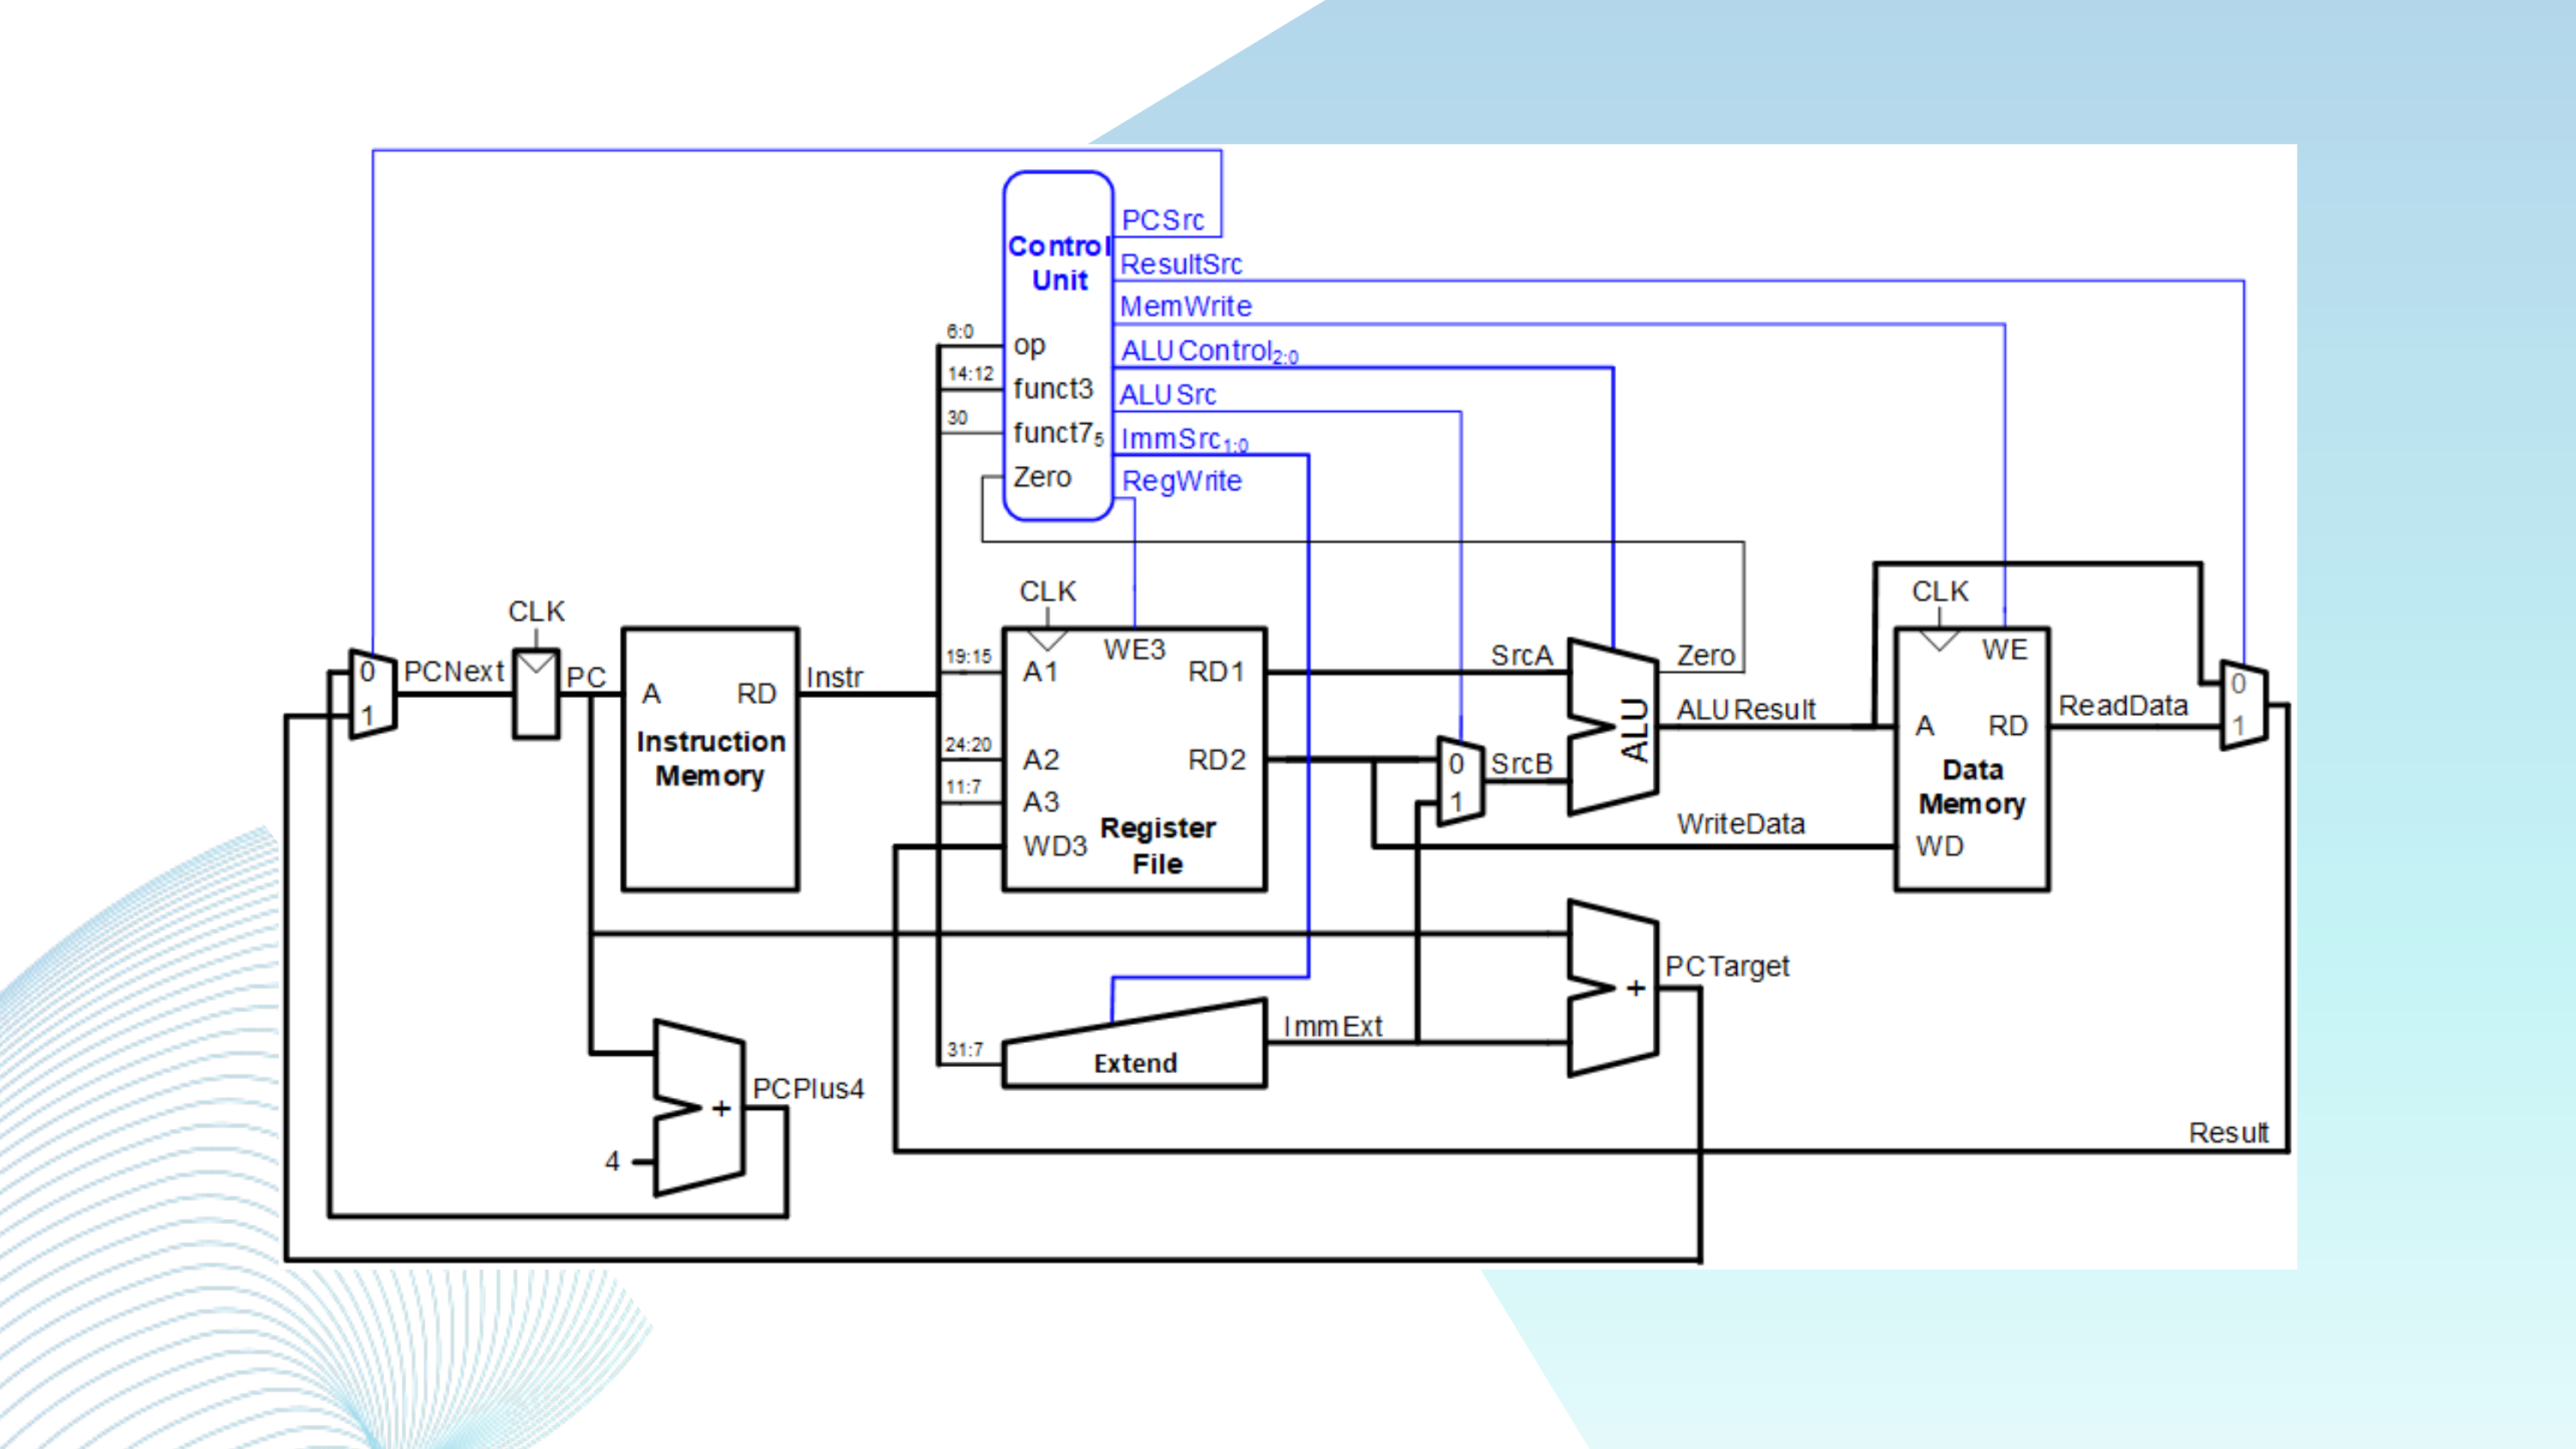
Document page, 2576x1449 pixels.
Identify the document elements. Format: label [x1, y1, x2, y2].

text_box [278, 144, 2298, 1270]
text_box [0, 783, 704, 1449]
text_box [1087, 0, 2576, 1449]
